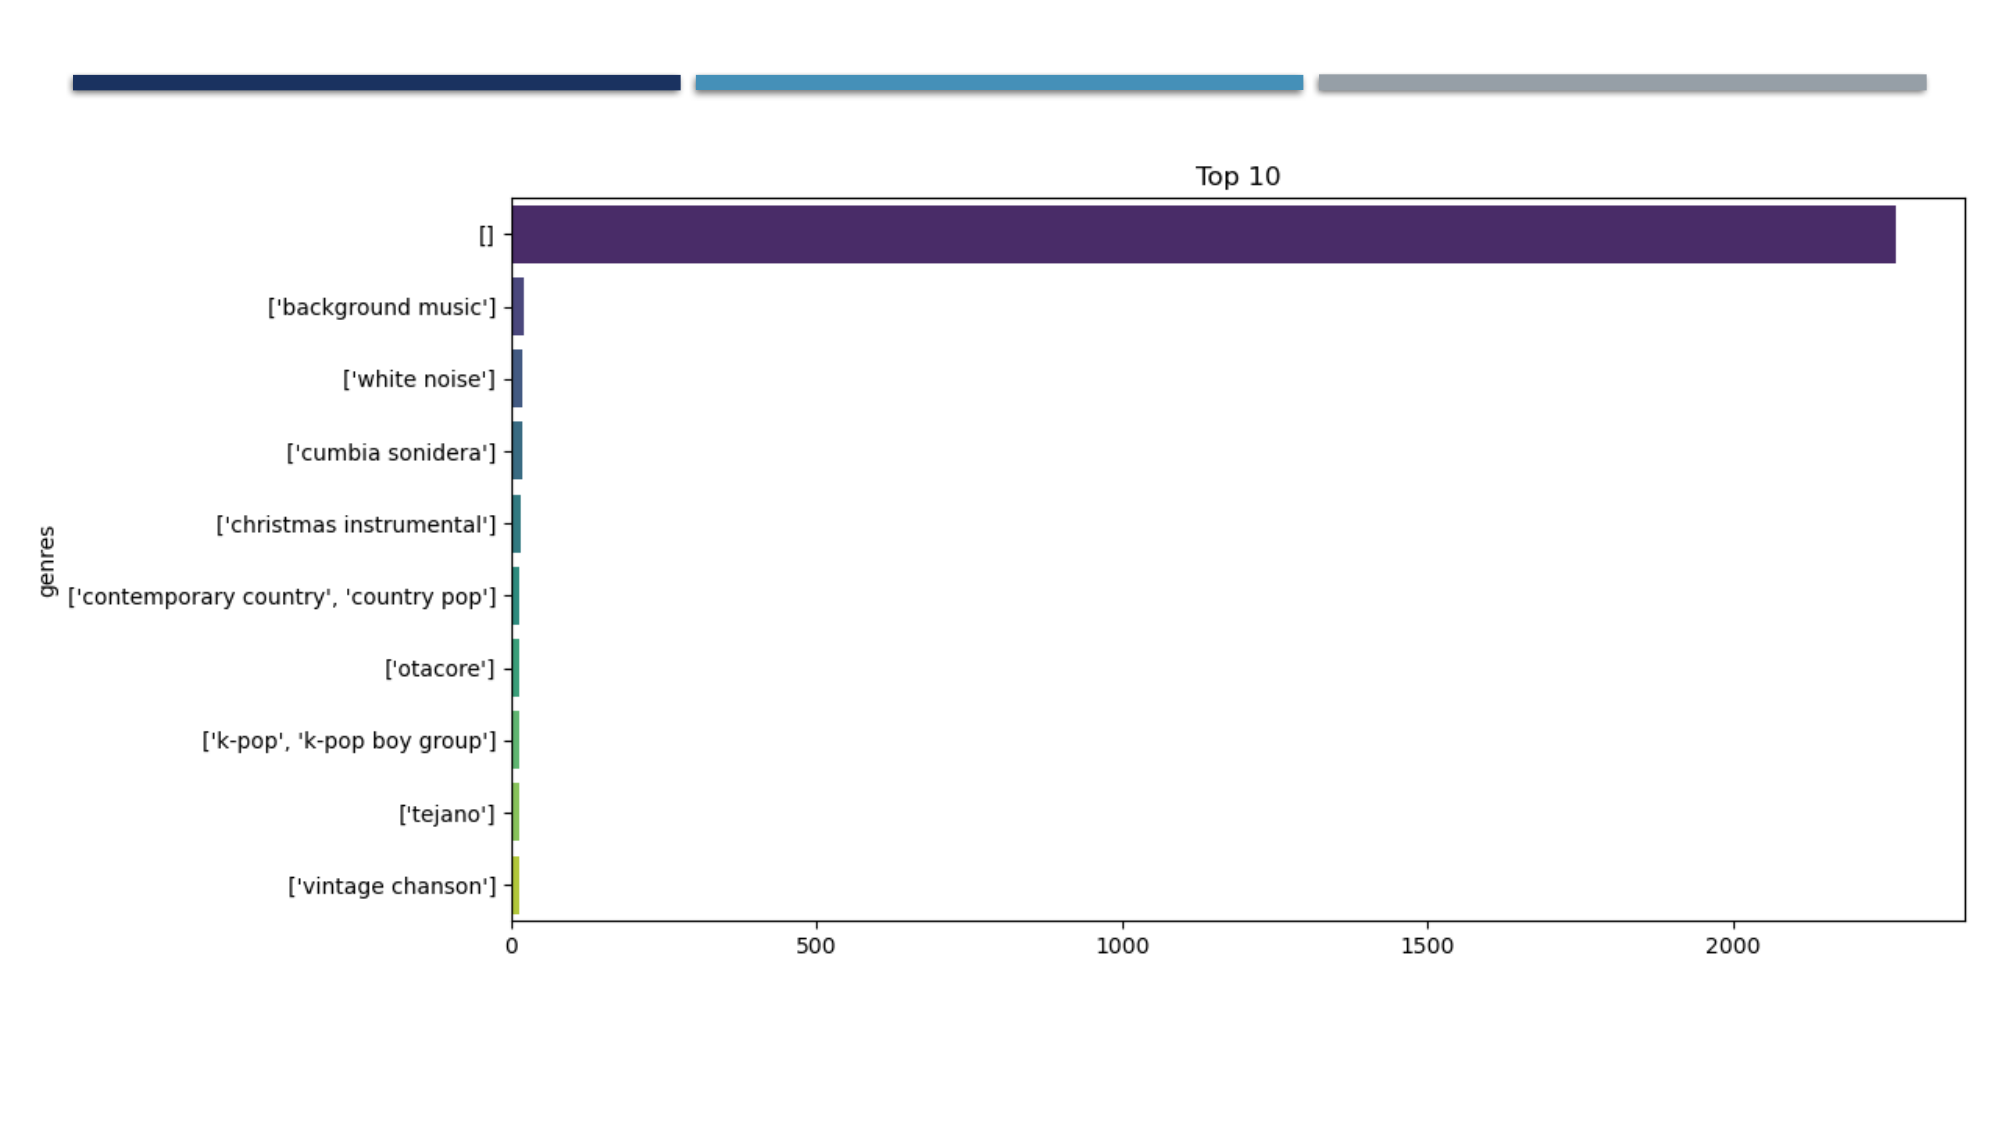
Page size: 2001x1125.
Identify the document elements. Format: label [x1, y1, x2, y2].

picture [20, 151, 1980, 974]
